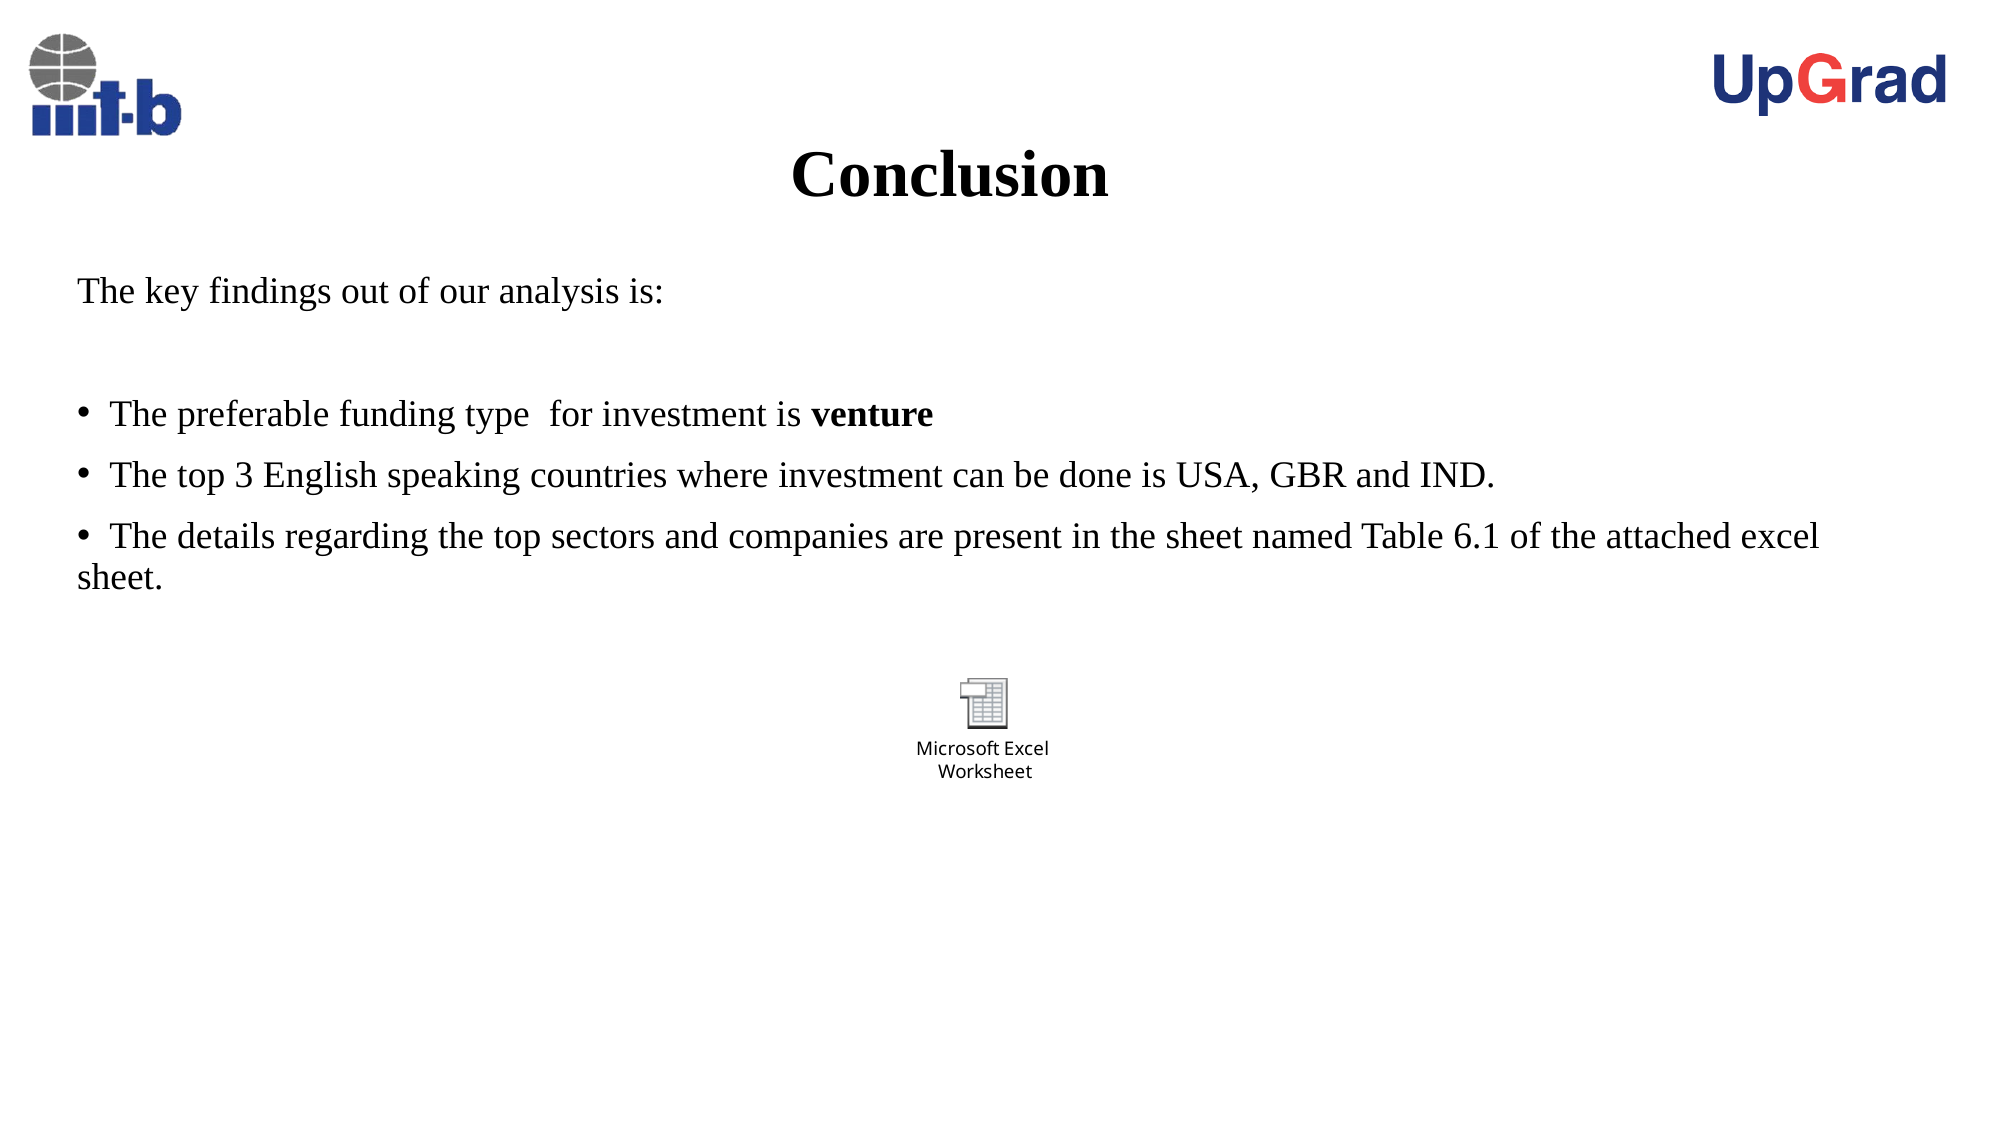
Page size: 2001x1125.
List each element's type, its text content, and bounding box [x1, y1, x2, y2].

list The key findings out of our analysis is: The preferable funding type for investment is venture The top 3 English speaking countries where investment can be done is USA, GBR and IND. The details regarding the top sectors and companies are present in the sheet named Table 6.1 of the attached excel sheet. [62, 263, 1895, 977]
picture [1714, 53, 1952, 116]
picture [0, 29, 208, 163]
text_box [909, 678, 1060, 806]
title Conclusion [186, 104, 1715, 246]
